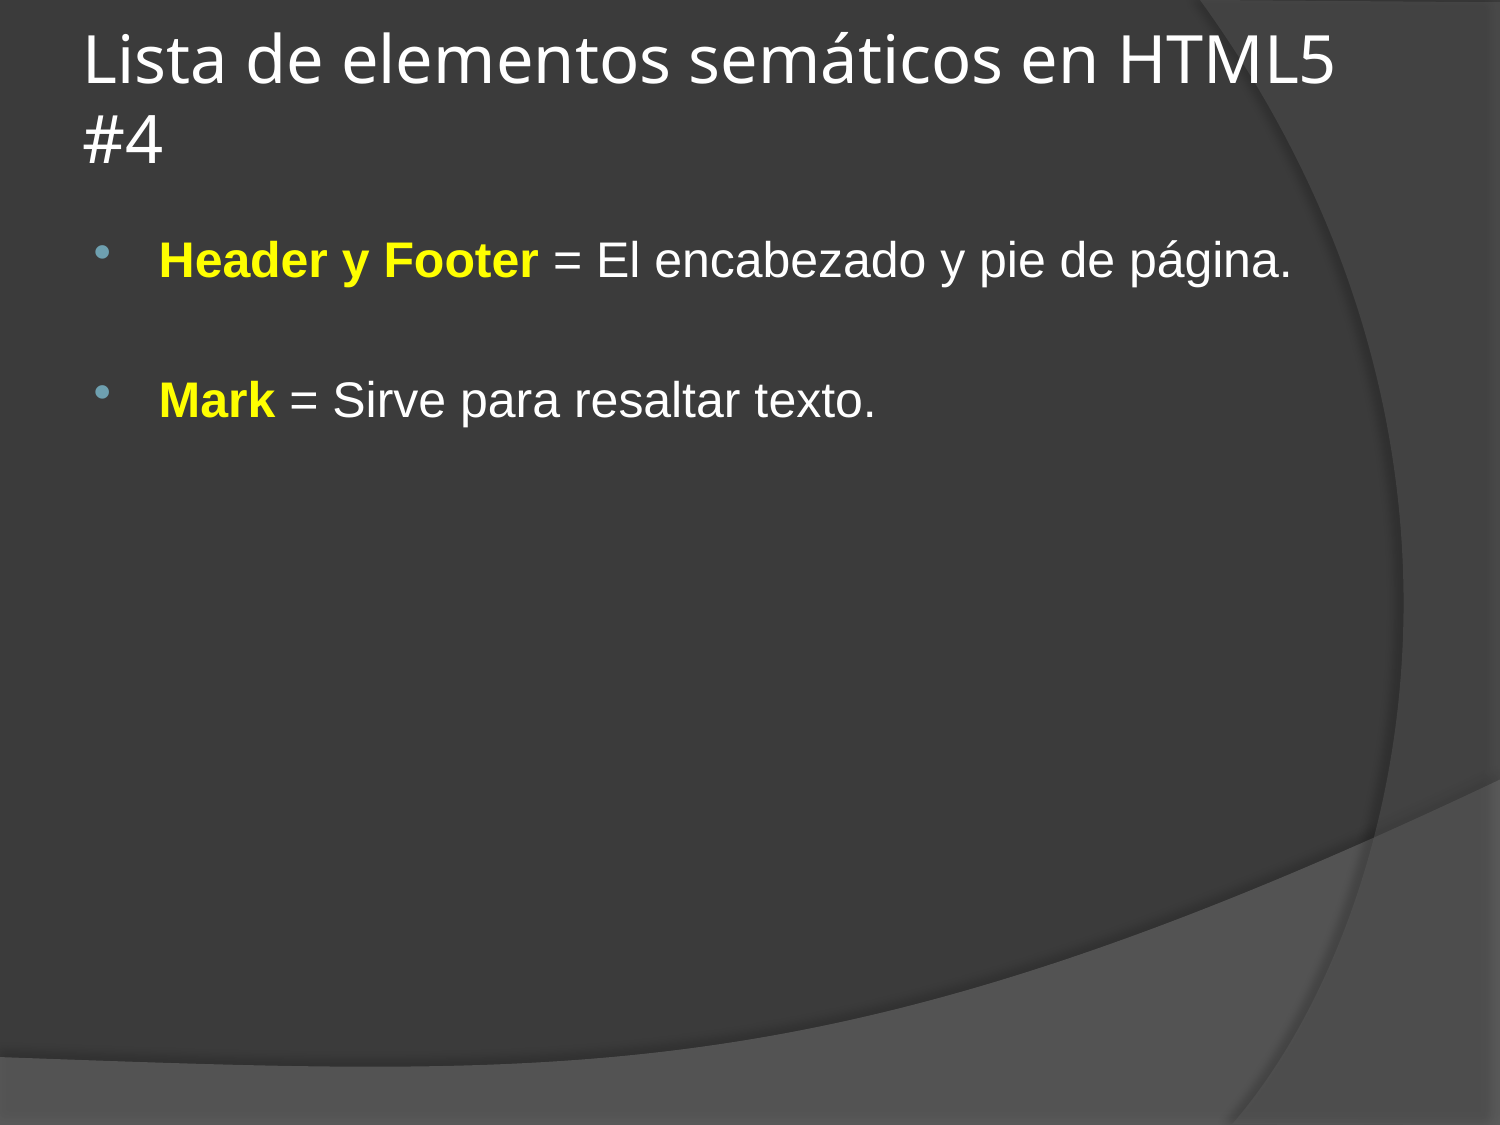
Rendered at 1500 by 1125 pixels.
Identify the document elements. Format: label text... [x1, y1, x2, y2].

list Header y Footer = El encabezado y pie de página. Mark = Sirve para resaltar texto. [75, 219, 1443, 1085]
title Lista de elementos semáticos en HTML5 #4 [75, 45, 1400, 149]
